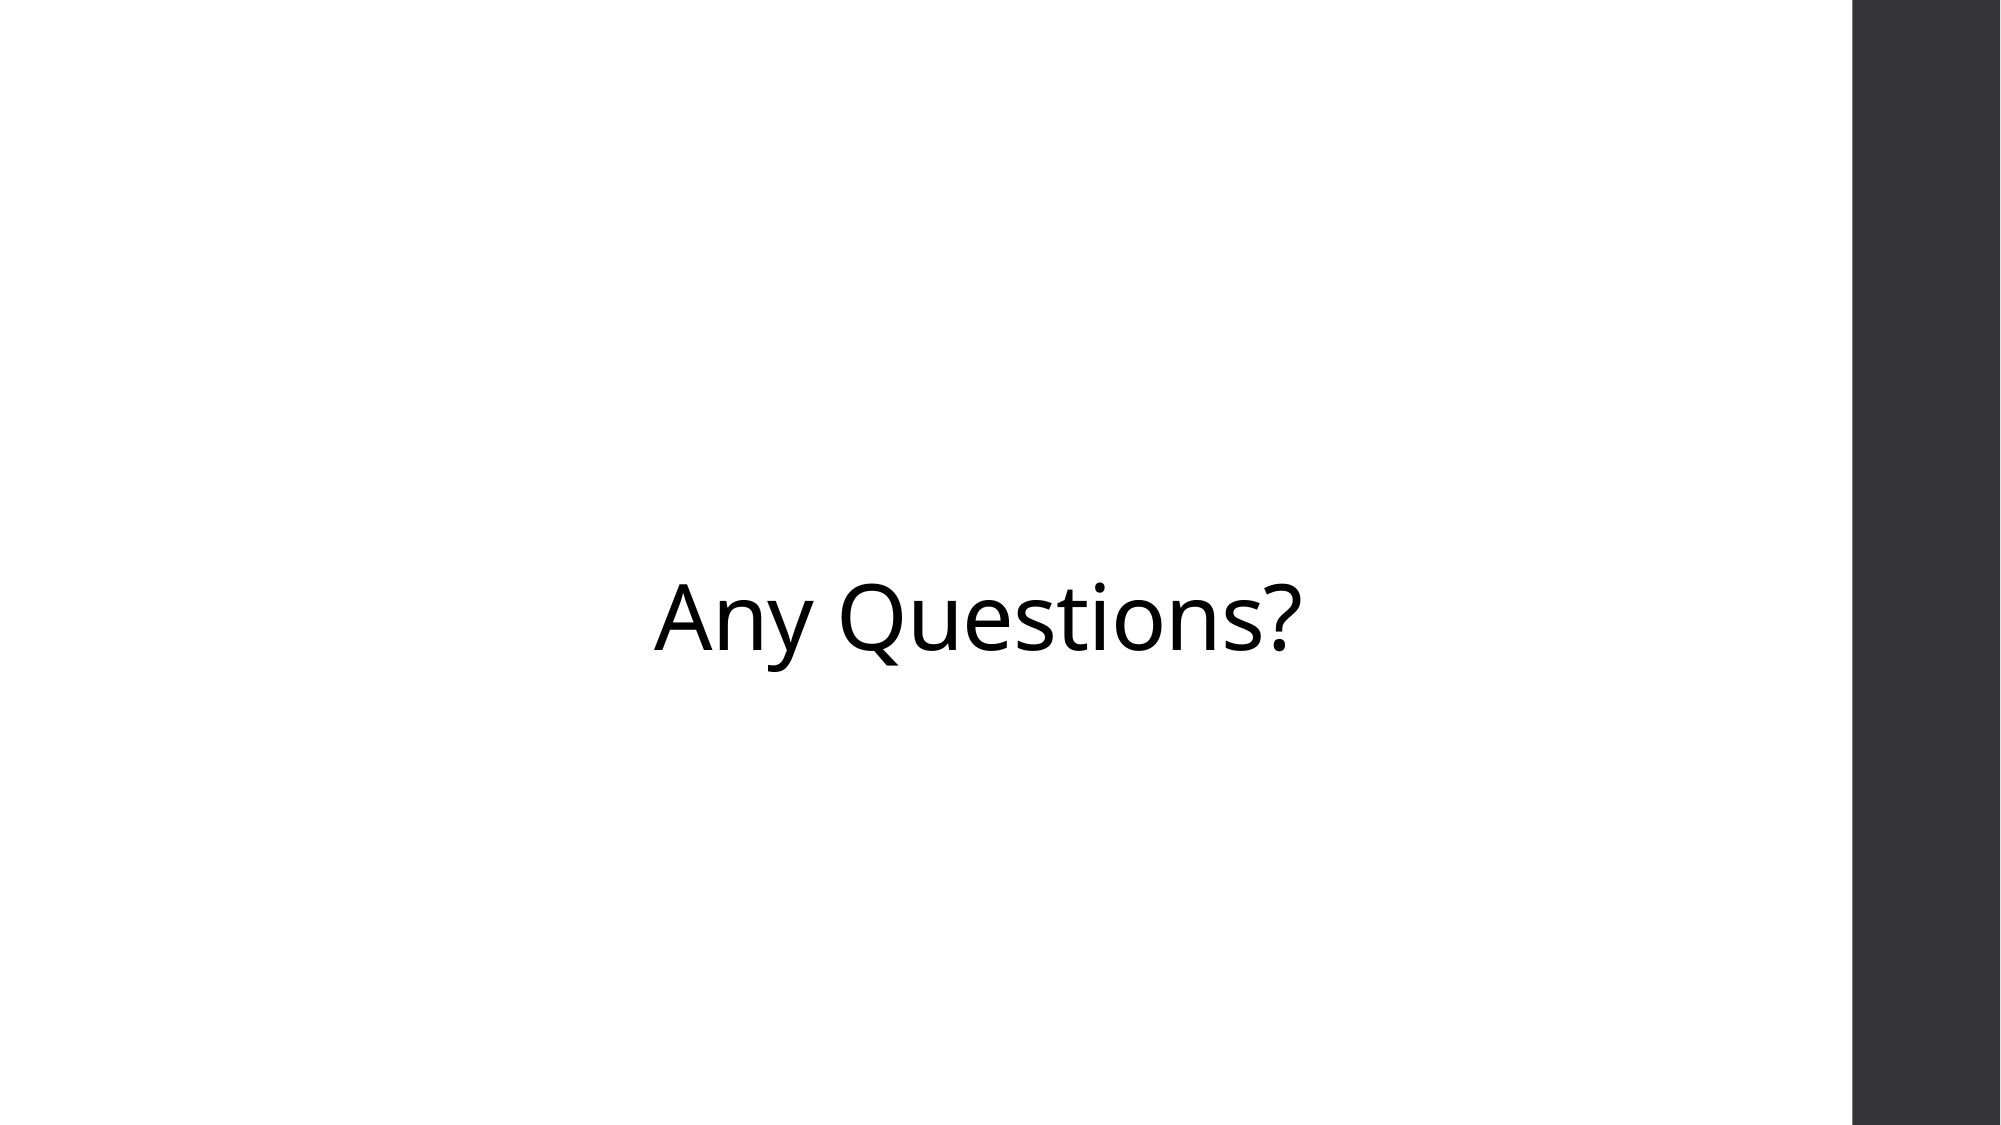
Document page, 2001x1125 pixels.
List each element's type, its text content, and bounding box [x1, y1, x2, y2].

title Any Questions? [184, 459, 1775, 678]
